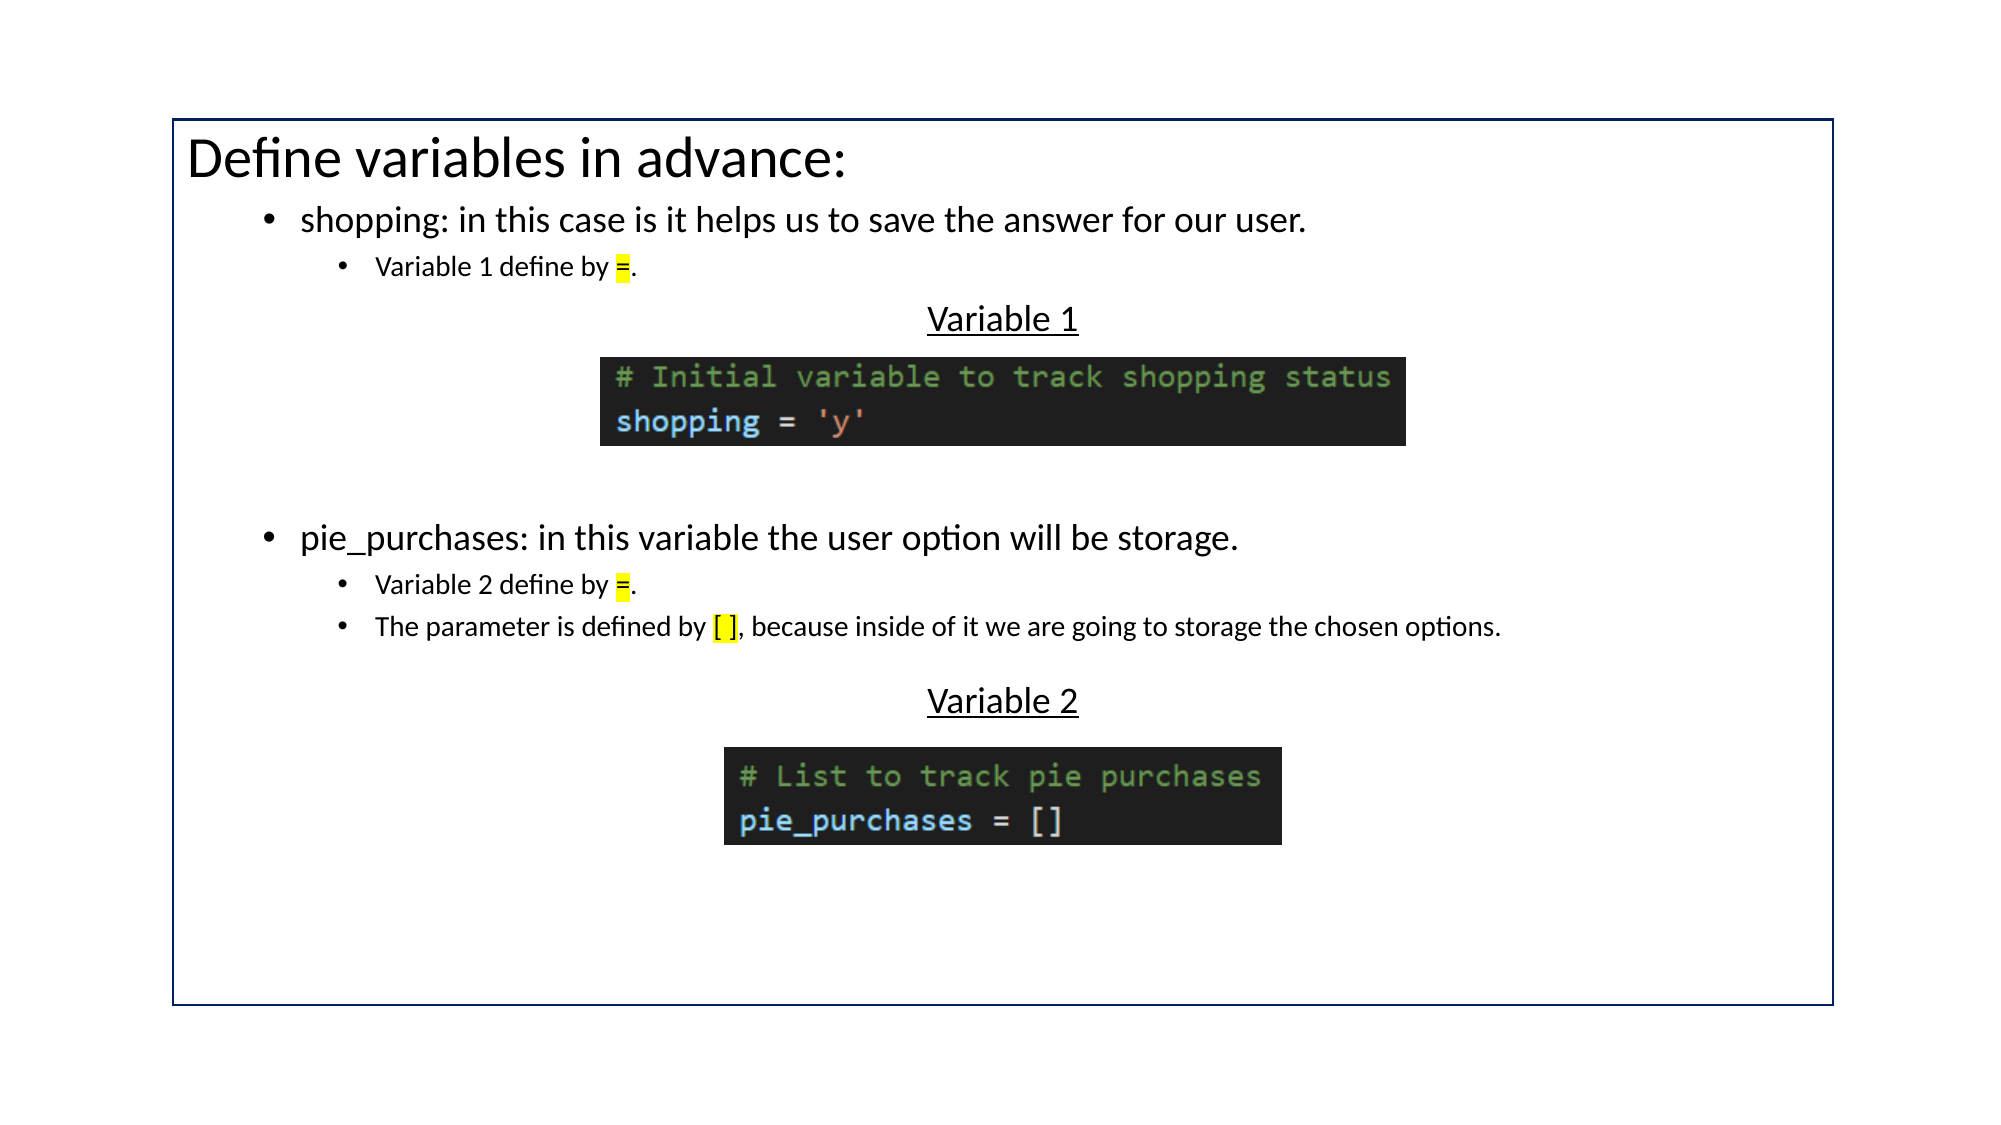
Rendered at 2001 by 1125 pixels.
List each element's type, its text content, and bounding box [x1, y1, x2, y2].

text_box pie_purchases: in this variable the user option will be storage. Variable 2 define by =. The parameter is defined by [ ], because inside of it we are going to storage the chosen options. [173, 510, 1833, 686]
picture [600, 357, 1406, 446]
text_box Define variables in advance: shopping: in this case is it helps us to save the answer for our user. Variable 1 define by =. [173, 119, 1833, 345]
text_box Variable 2 [807, 686, 1199, 747]
text_box Variable 1 [807, 291, 1199, 357]
text_box [172, 118, 1834, 1006]
picture [723, 747, 1282, 845]
